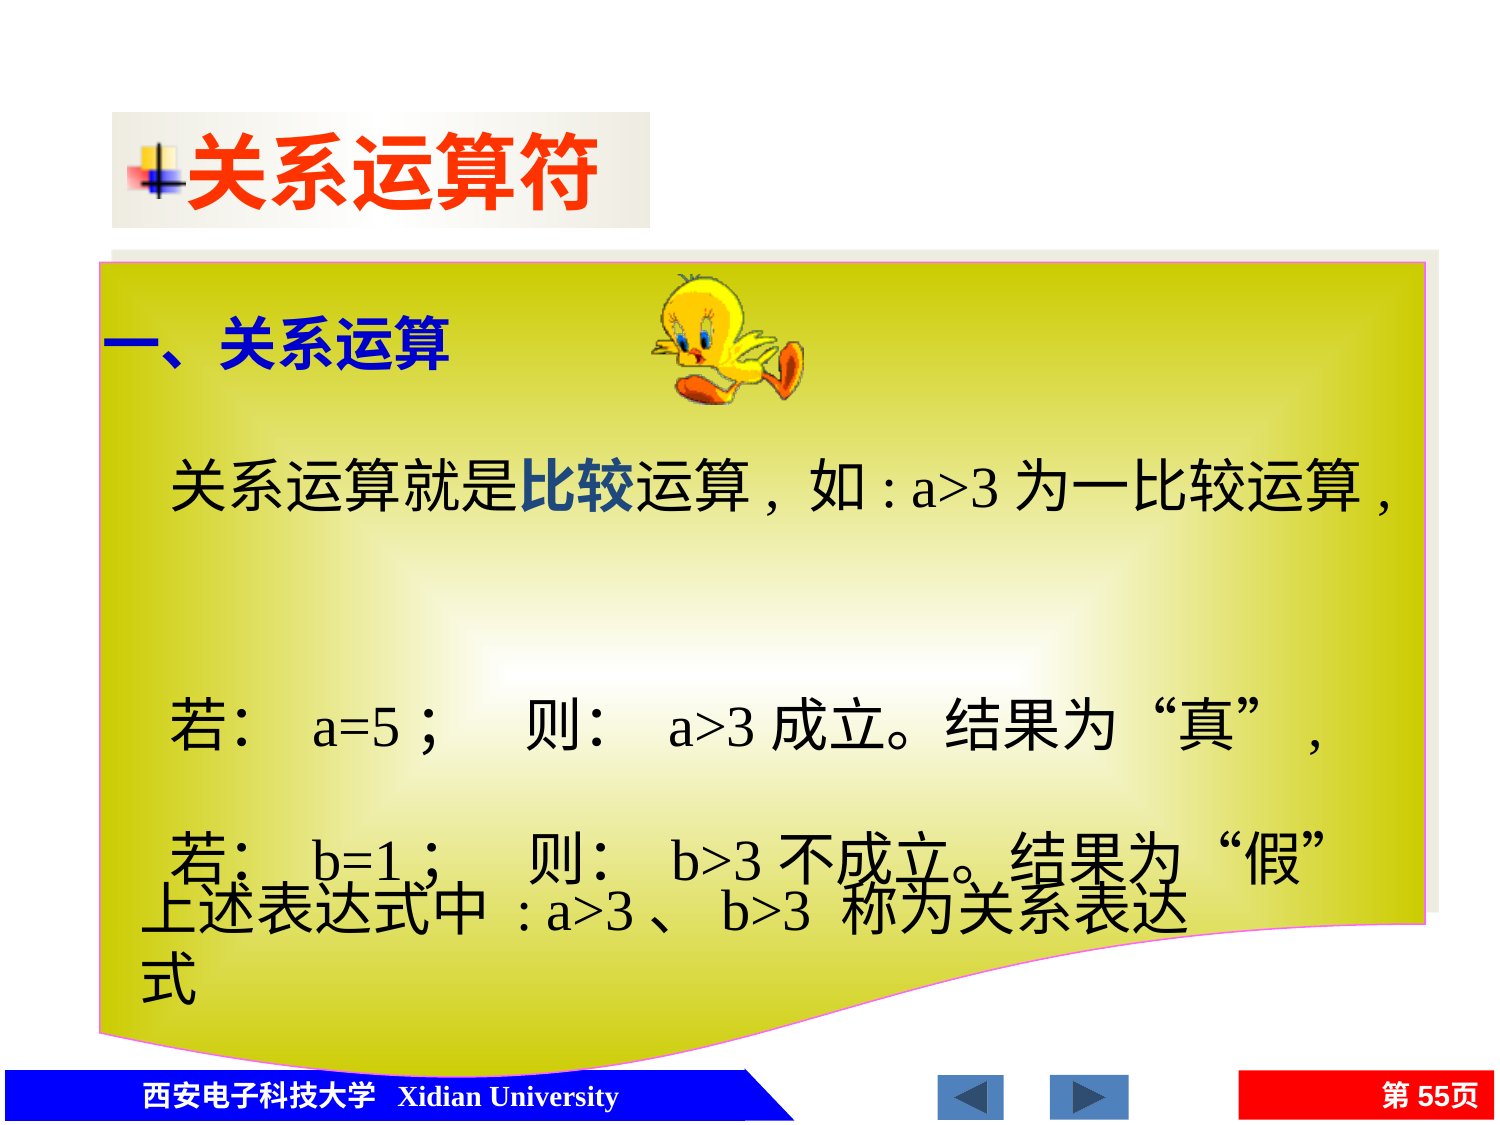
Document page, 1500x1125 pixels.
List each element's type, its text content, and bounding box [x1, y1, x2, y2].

text_box 关系运算就是比较运算, 如: a>3为一比较运算, 若： a=5； 则： a>3成立。结果为“真”, 若： b=1； 则： b>3不成立。结果为“假” [62, 406, 1387, 901]
text_box 上述表达式中 : a>3、b>3 称为关系表达式 [124, 864, 1238, 1021]
picture [649, 274, 804, 405]
text_box 关系运算符 [112, 112, 650, 228]
text_box 一、关系运算 [87, 299, 538, 385]
text_box [99, 262, 1426, 932]
text_box [99, 901, 803, 1077]
picture [127, 140, 186, 199]
